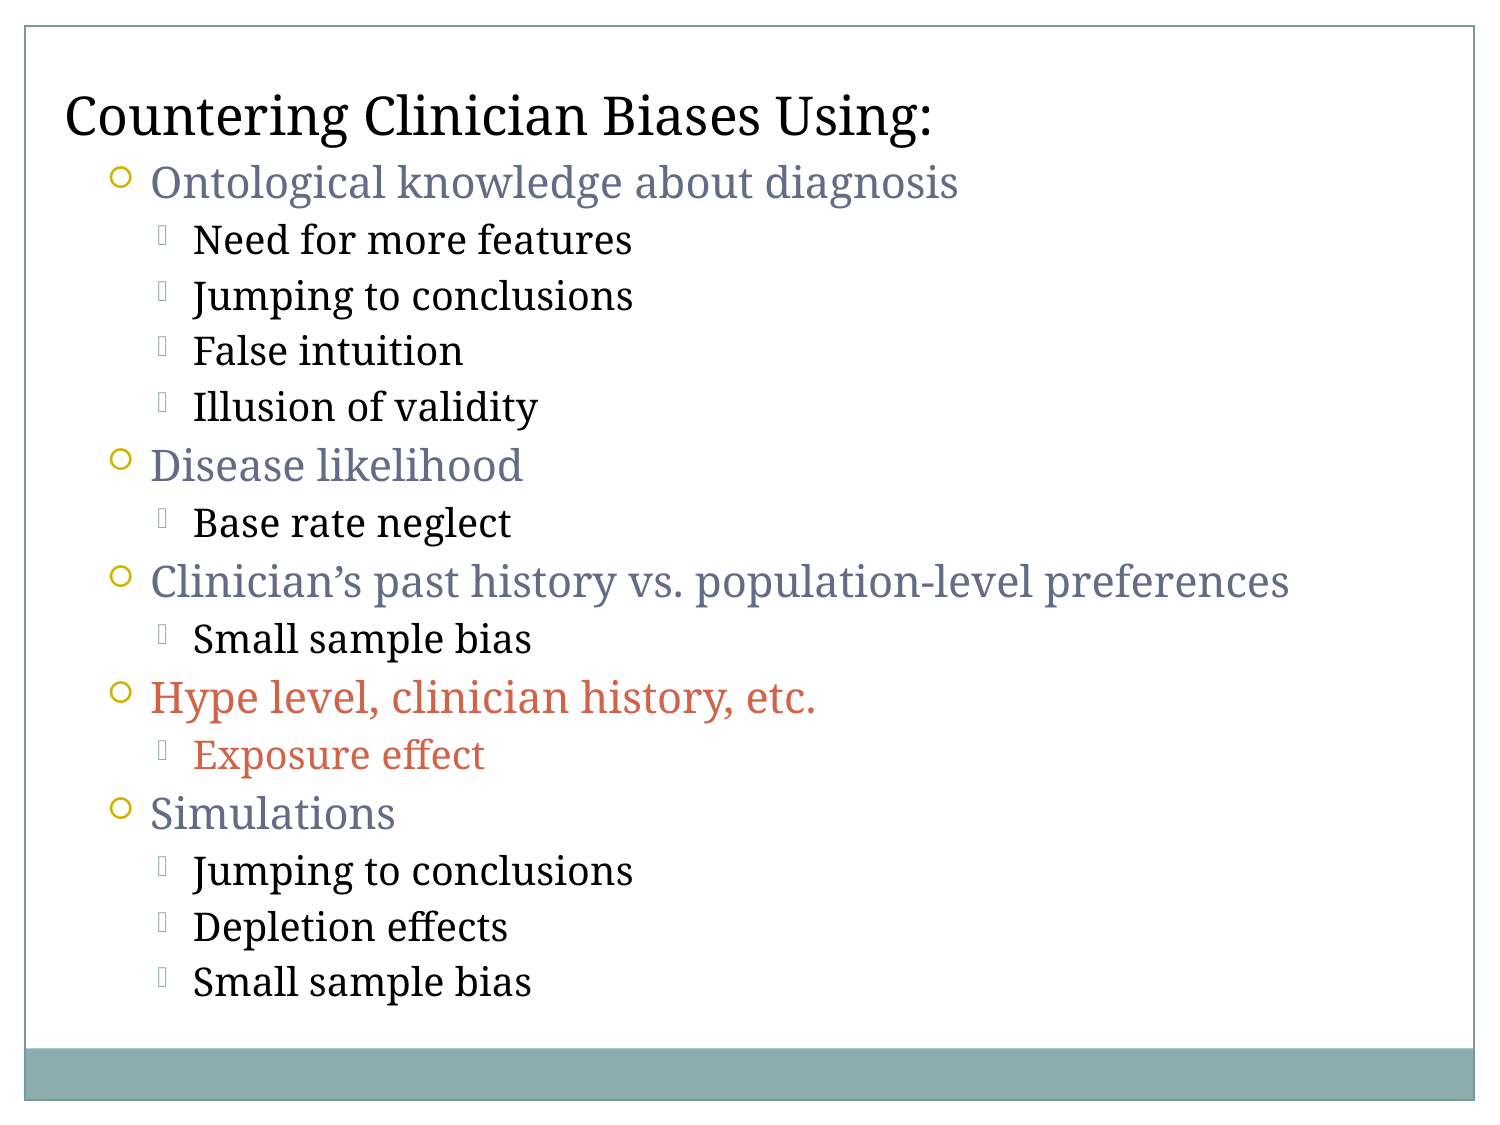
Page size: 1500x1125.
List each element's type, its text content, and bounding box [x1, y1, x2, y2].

list Countering Clinician Biases Using: Ontological knowledge about diagnosis Need for more features Jumping to conclusions False intuition Illusion of validity Disease likelihood Base rate neglect Clinician’s past history vs. population-level preferences Small sample bias Hype level, clinician history, etc. Exposure effect Simulations Jumping to conclusions Depletion effects Small sample bias [50, 75, 1446, 1013]
